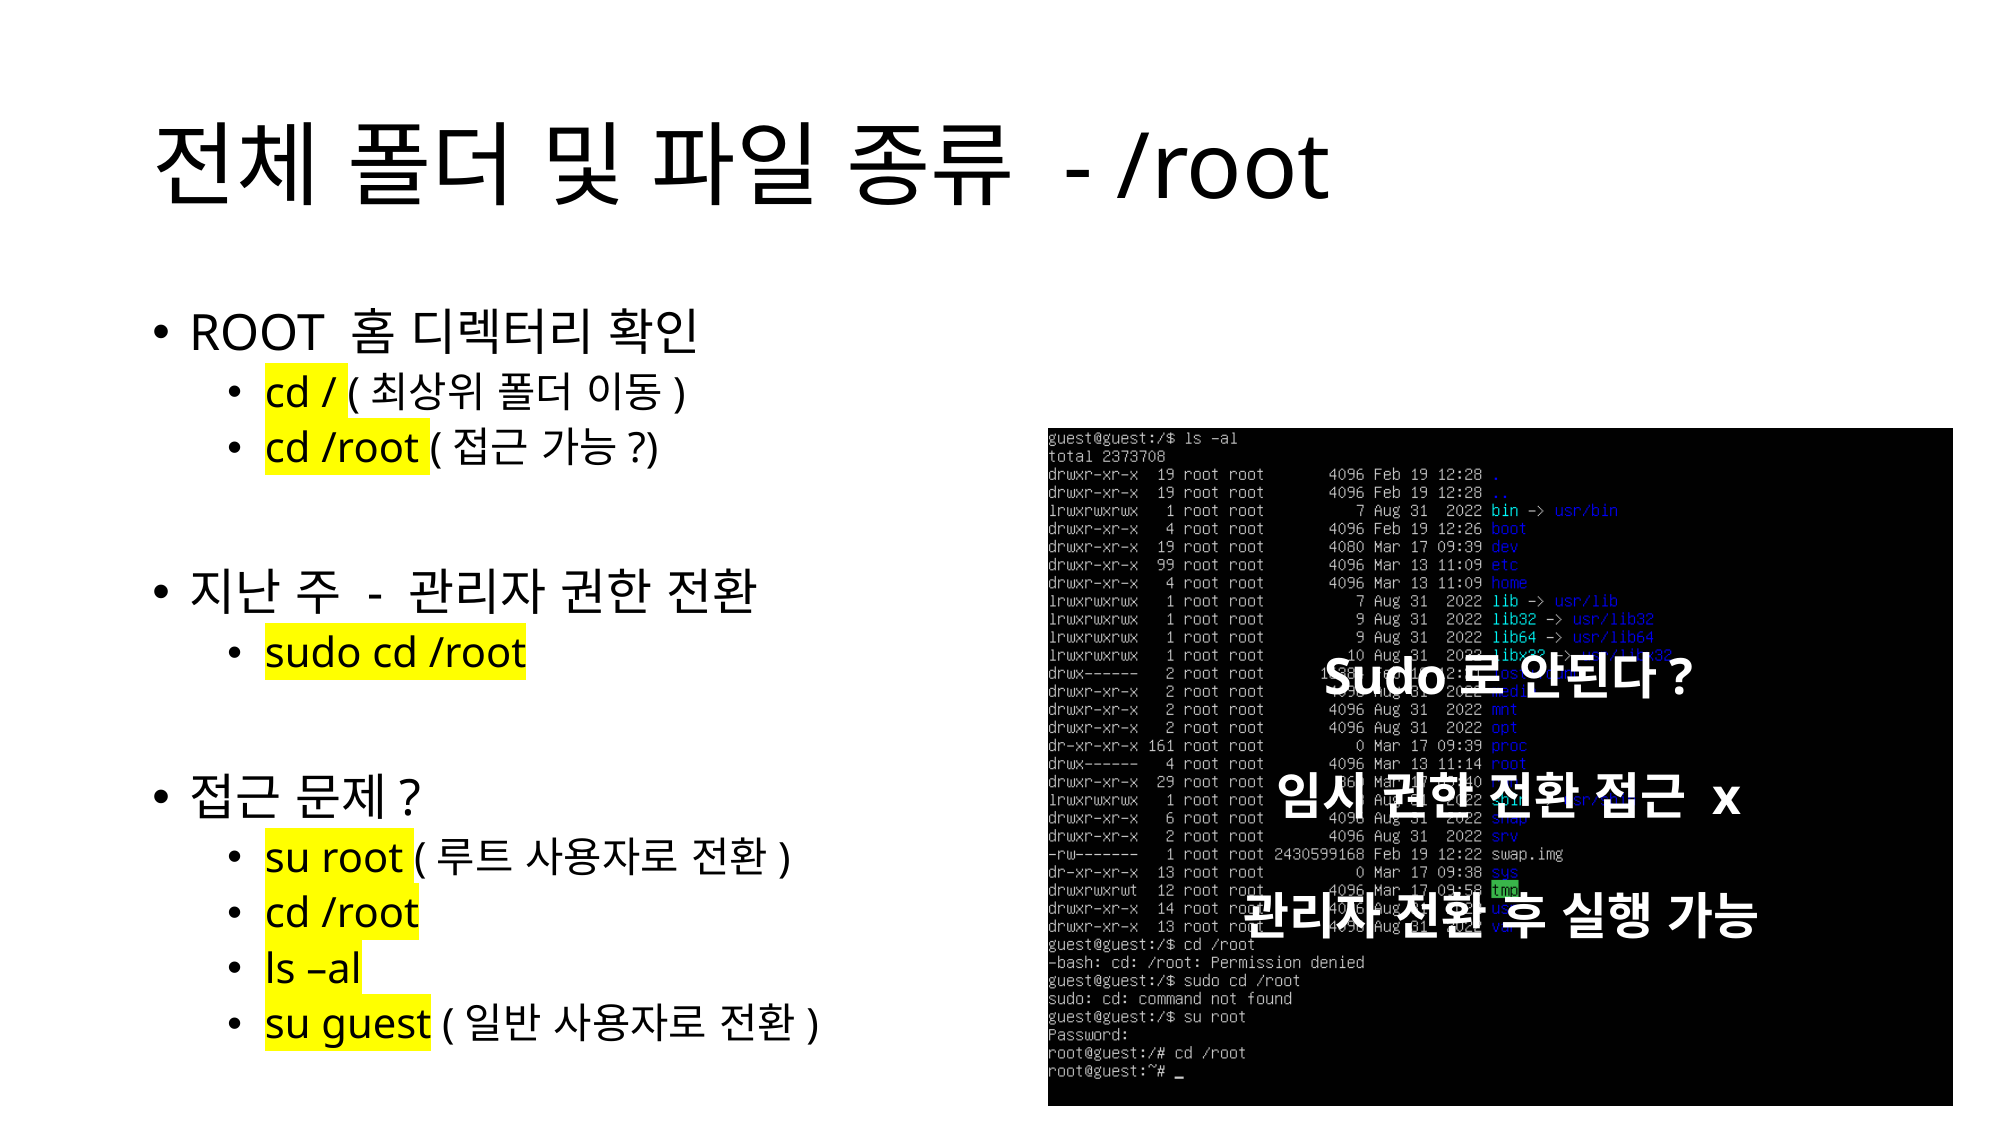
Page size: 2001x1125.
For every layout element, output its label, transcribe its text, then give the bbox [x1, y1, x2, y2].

list ROOT 홈 디렉터리 확인 cd / (최상위 폴더 이동) cd /root (접근 가능?) 지난 주 - 관리자 권한 전환 sudo cd /root 접근 문제? su root (루트 사용자로 전환) cd /root ls –al su guest (일반 사용자로 전환) [137, 299, 1810, 1078]
title 전체 폴더 및 파일 종류 - /root [137, 59, 1863, 278]
picture [1048, 428, 1953, 1106]
